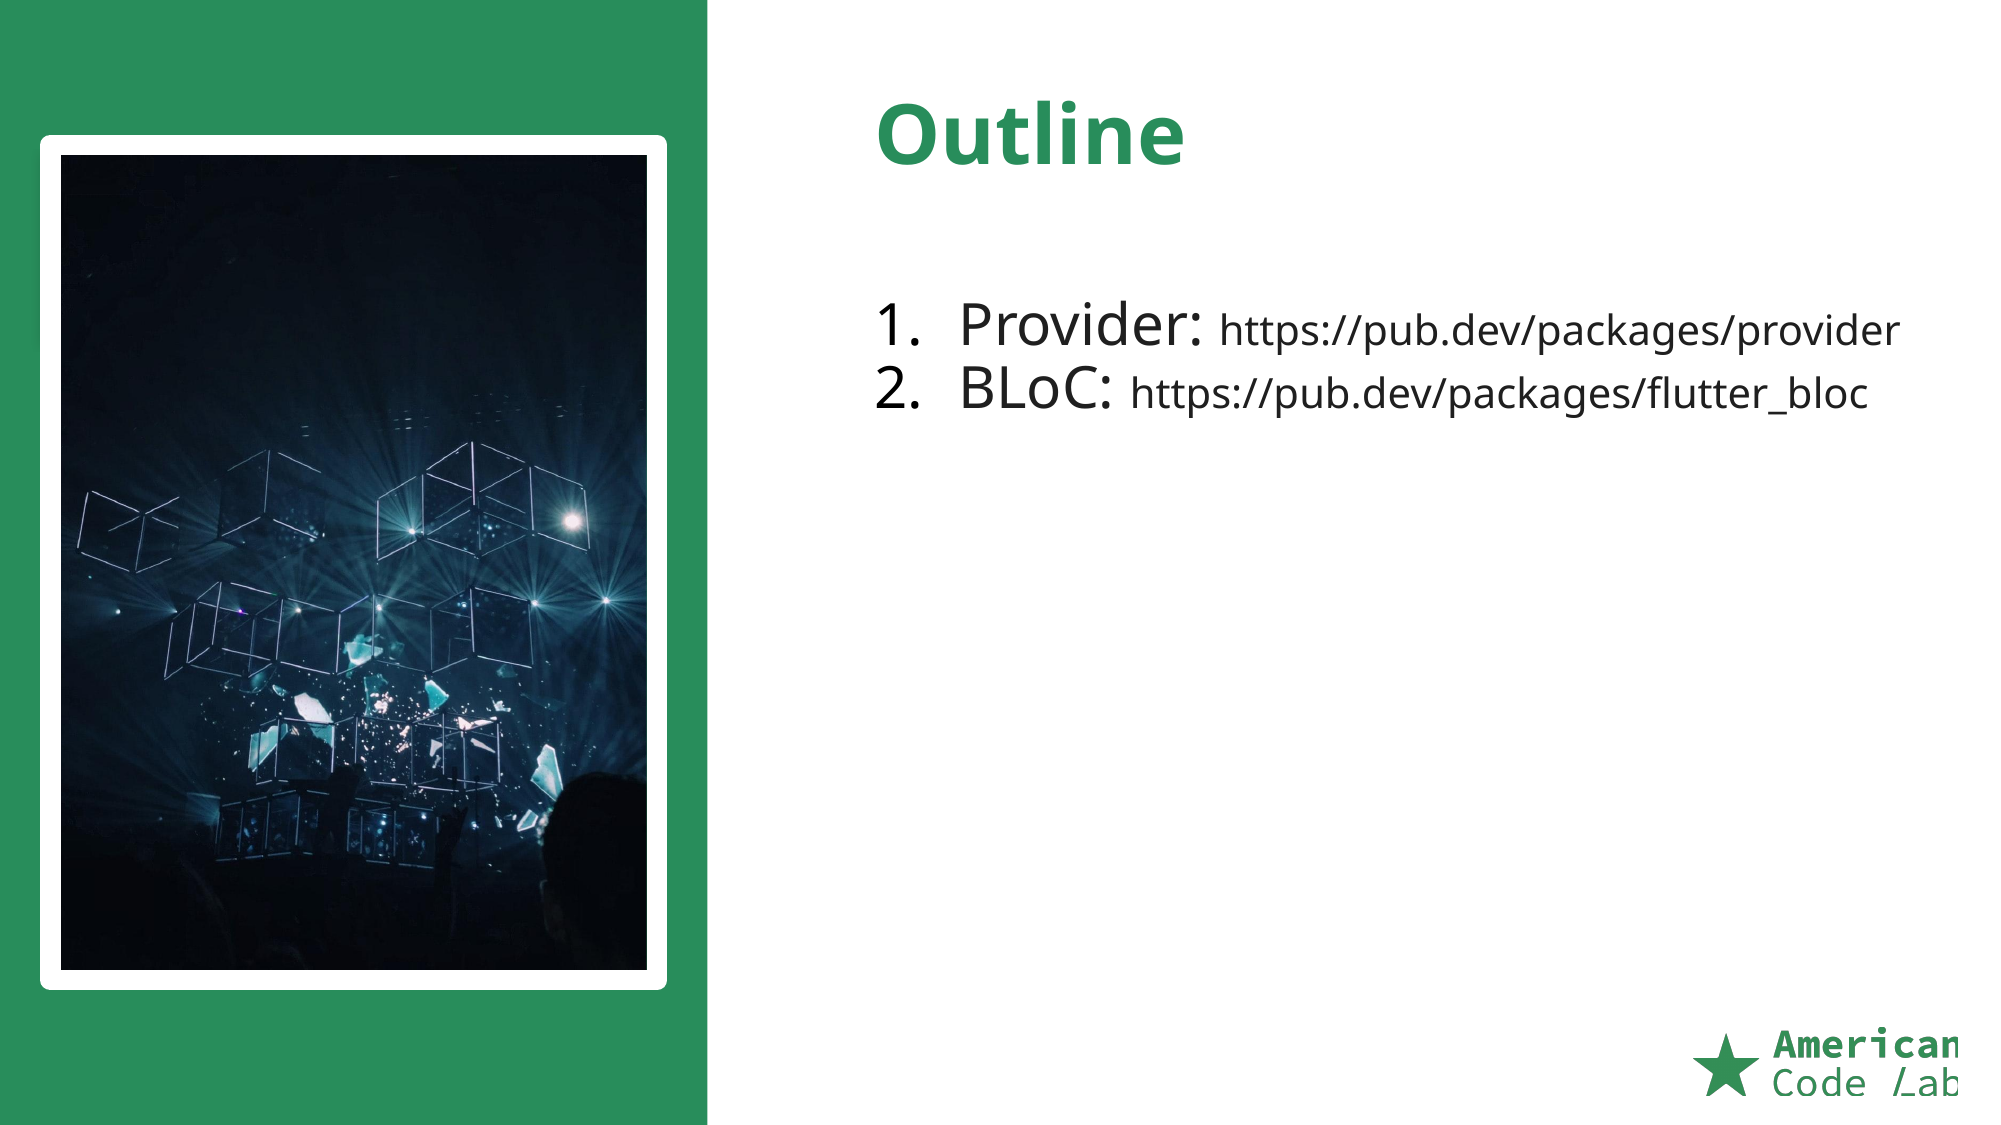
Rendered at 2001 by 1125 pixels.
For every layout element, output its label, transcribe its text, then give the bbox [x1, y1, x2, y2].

text_box [0, 0, 708, 1125]
picture [1692, 1027, 1958, 1097]
list Provider: https://pub.dev/packages/provider BLoC: https://pub.dev/packages/flutter_bloc [859, 287, 1958, 1028]
title Outline [859, 29, 1757, 247]
picture [60, 155, 647, 970]
